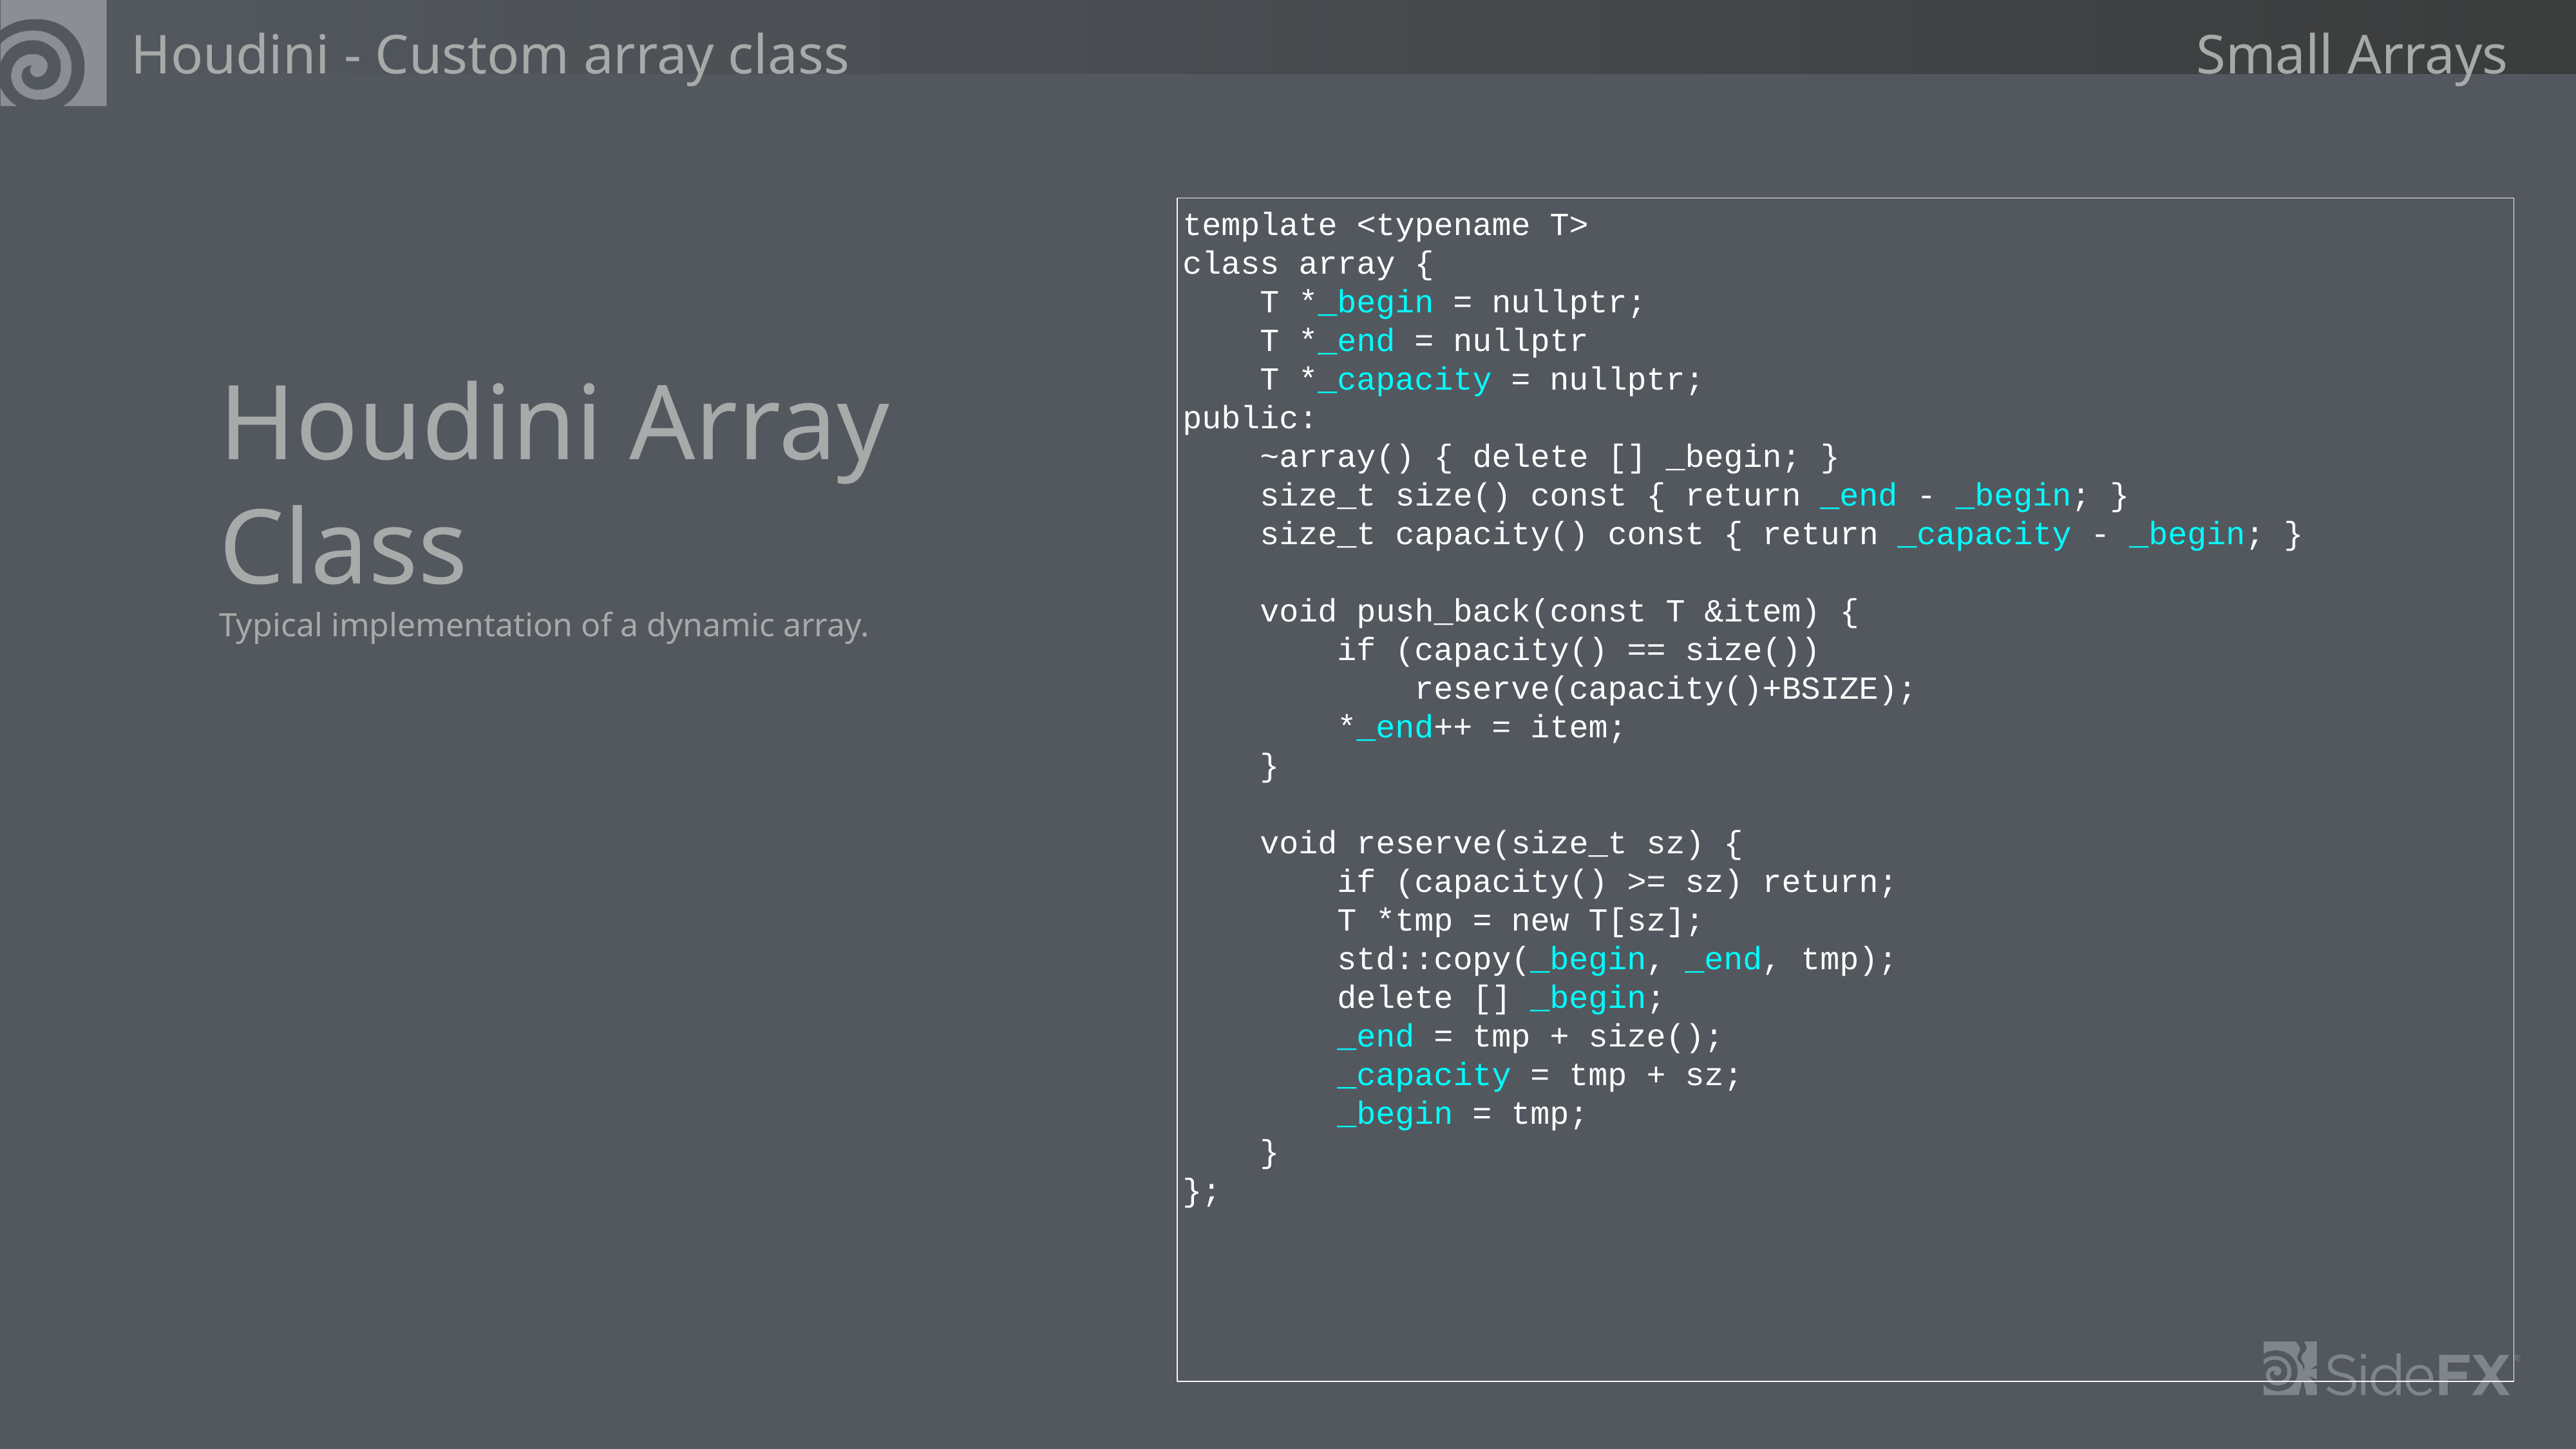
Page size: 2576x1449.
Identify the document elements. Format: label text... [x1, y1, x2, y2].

list Small Arrays [1329, 0, 2514, 105]
picture [0, 0, 107, 106]
list Houdini Array Class Typical implementation of a dynamic array. [213, 411, 1139, 589]
picture [2264, 1341, 2521, 1396]
list template <typename T> class array { T *_begin = nullptr; T *_end = nullptr T *_capacity = nullptr; public: ~array() { delete [] _begin; } size_t size() const { return _end - _begin; } size_t capacity() const { return _capacity - _begin; } void push_back(const T &item) { if (capacity() == size()) reserve(capacity()+BSIZE); *_end++ = item; } void reserve(size_t sz) { if (capacity() >= sz) return; T *tmp = new T[sz]; std::copy(_begin, _end, tmp); delete [] _begin; _end = tmp + size(); _capacity = tmp + sz; _begin = tmp; } }; [1177, 198, 2514, 1381]
list Houdini - Custom array class [126, 0, 1329, 105]
